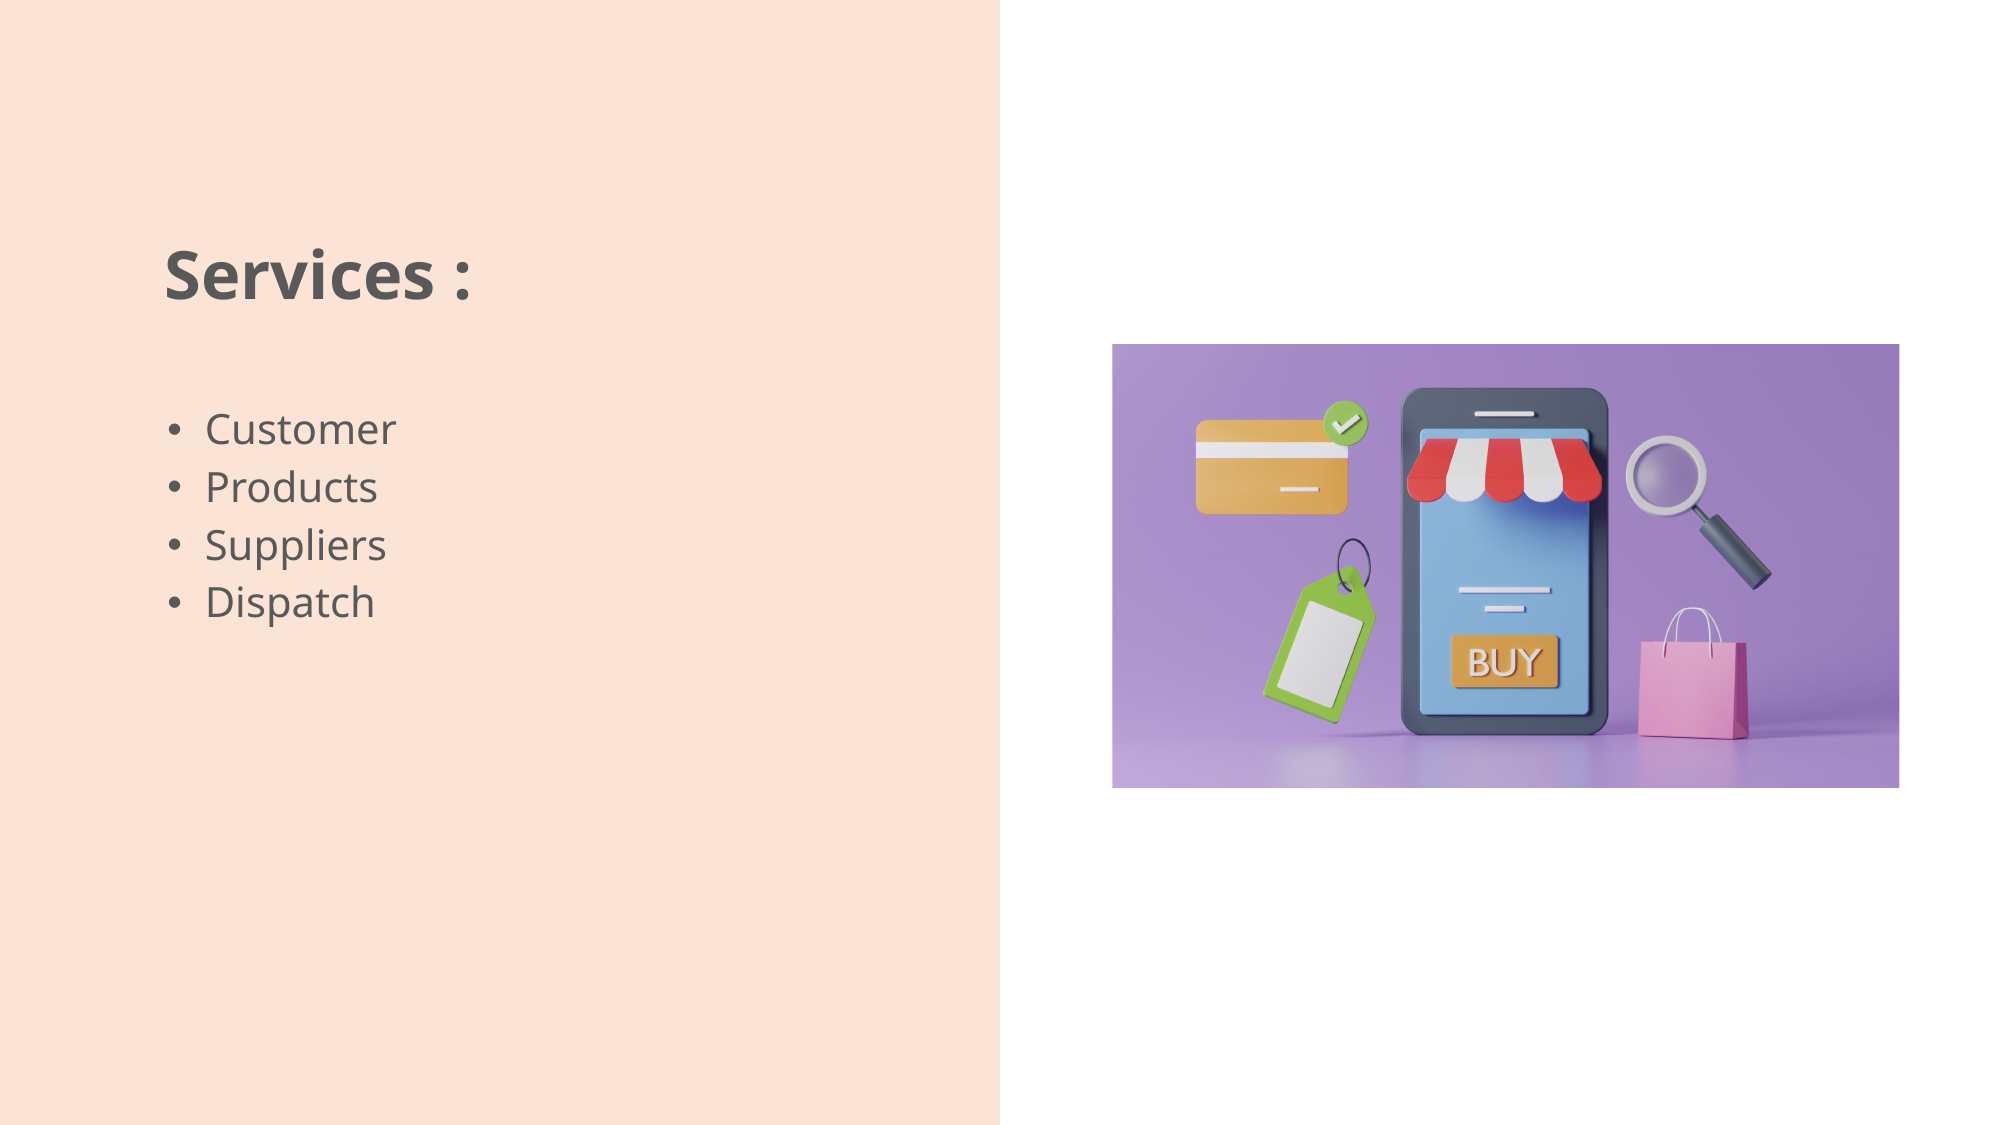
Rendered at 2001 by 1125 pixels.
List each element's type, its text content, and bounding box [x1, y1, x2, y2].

picture [1111, 344, 1900, 789]
text_box [1001, 0, 2000, 1125]
text_box [0, 0, 1001, 1125]
text_box Customer Products Suppliers Dispatch [142, 401, 857, 1020]
text_box Services : [0, 79, 676, 322]
